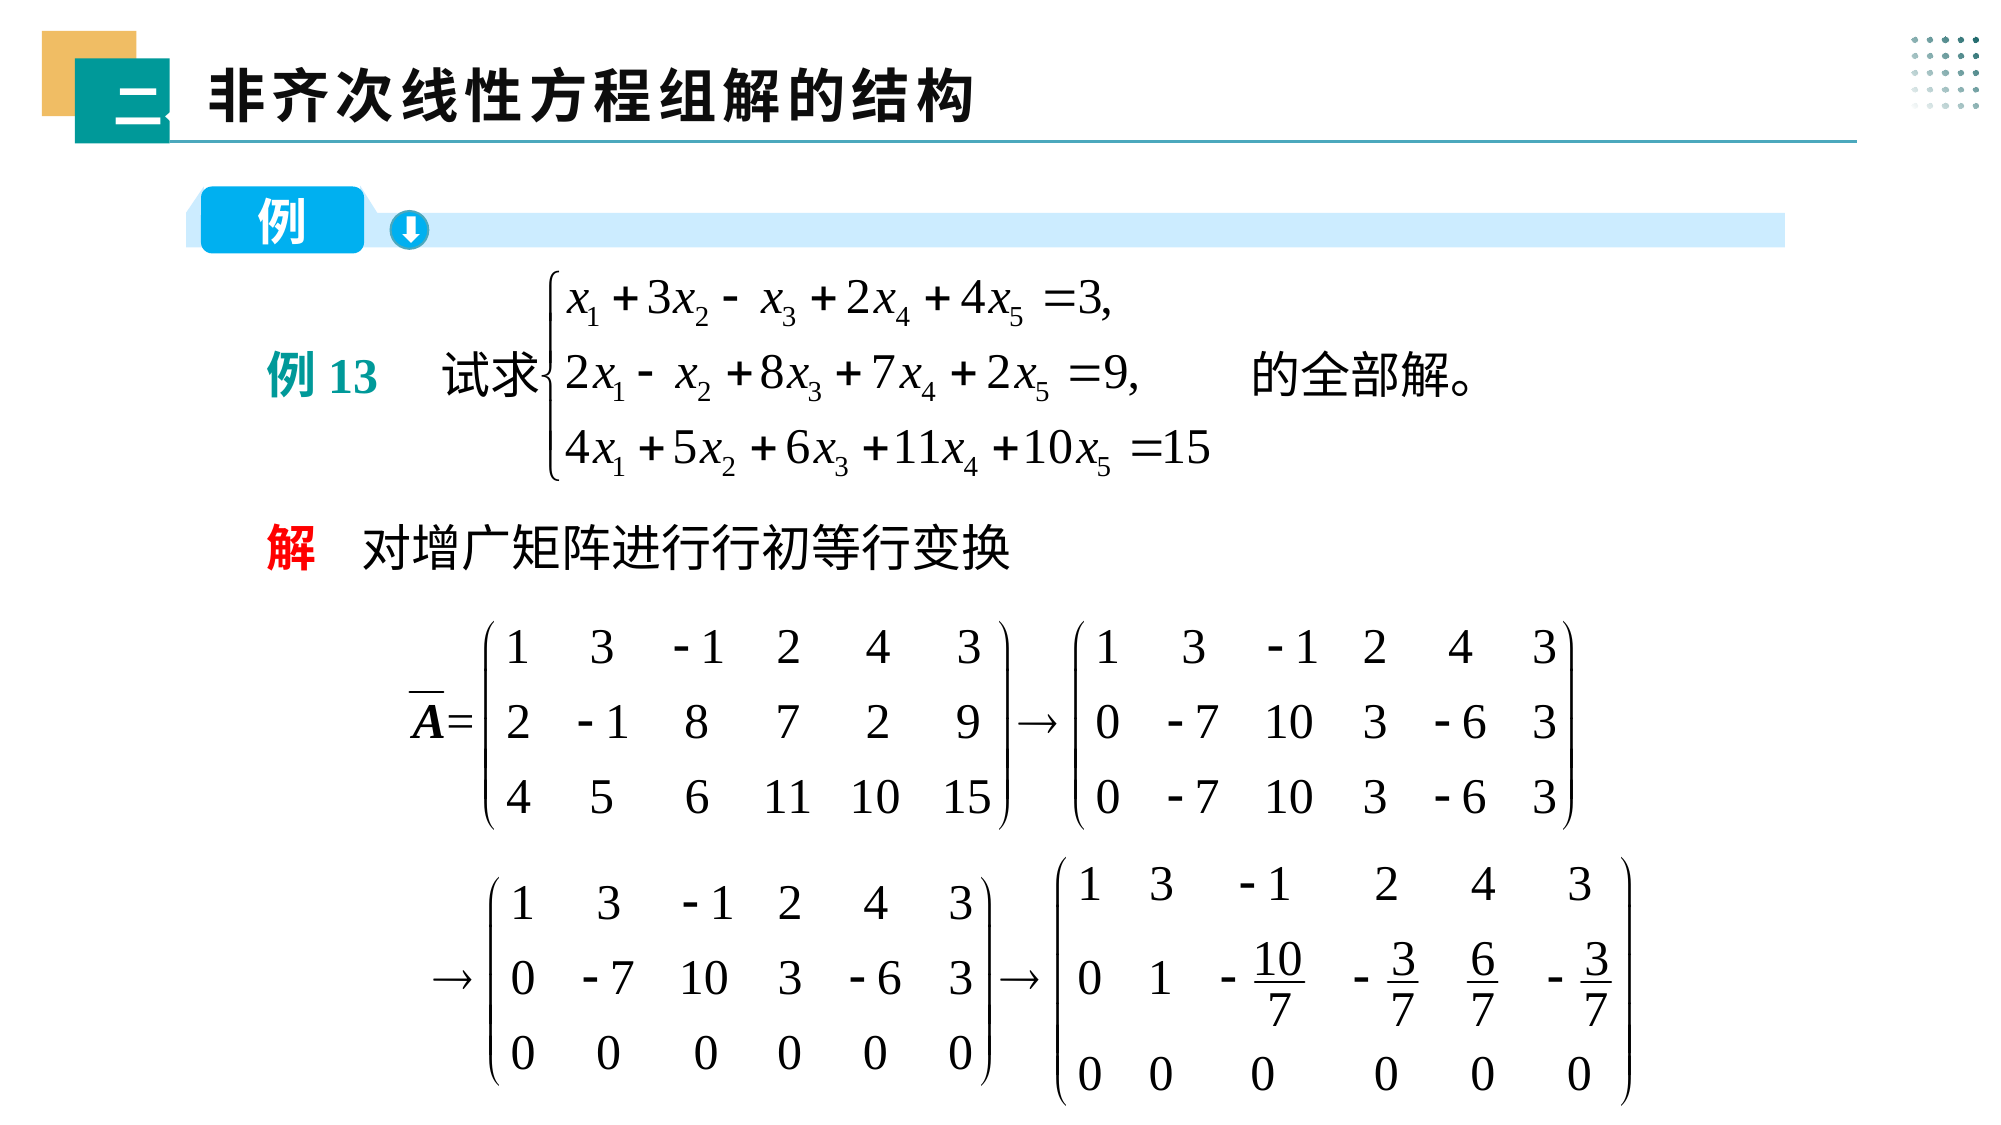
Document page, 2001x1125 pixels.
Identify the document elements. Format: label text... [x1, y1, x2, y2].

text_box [149, 265, 1523, 487]
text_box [405, 615, 1583, 837]
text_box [185, 184, 1785, 257]
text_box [431, 852, 1640, 1112]
text_box 解 对增广矩阵进行行初等行变换 [149, 509, 1839, 584]
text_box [90, 51, 1090, 143]
